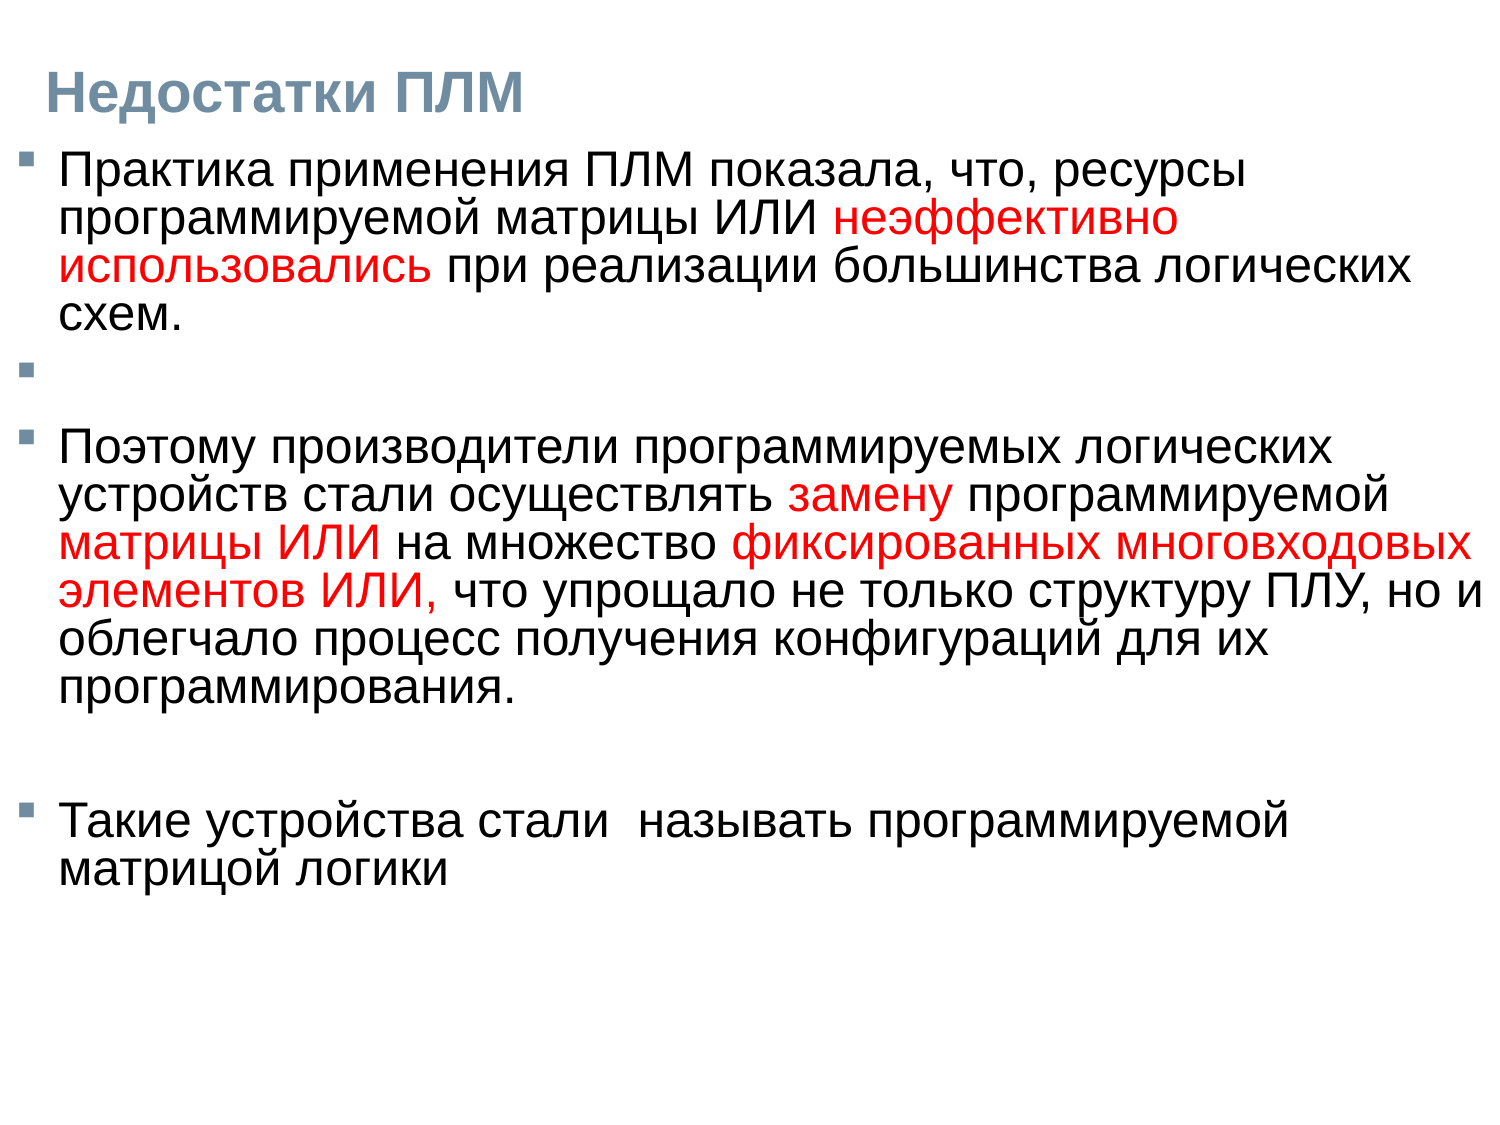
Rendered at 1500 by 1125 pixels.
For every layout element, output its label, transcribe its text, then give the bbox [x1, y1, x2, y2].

list Практика применения ПЛМ показала, что, ресурсы программируемой матрицы ИЛИ неэффективно использовались при реализации большинства логических схем. Поэтому производители программируемых логических устройств стали осуществлять замену программируемой матрицы ИЛИ на множество фиксированных многовходовых элементов ИЛИ, что упрощало не только структуру ПЛУ, но и облегчало процесс получения конфигураций для их программирования. Такие устройства стали называть программируемой матрицой логики [0, 140, 1500, 1125]
title Недостатки ПЛМ [0, 46, 1350, 131]
